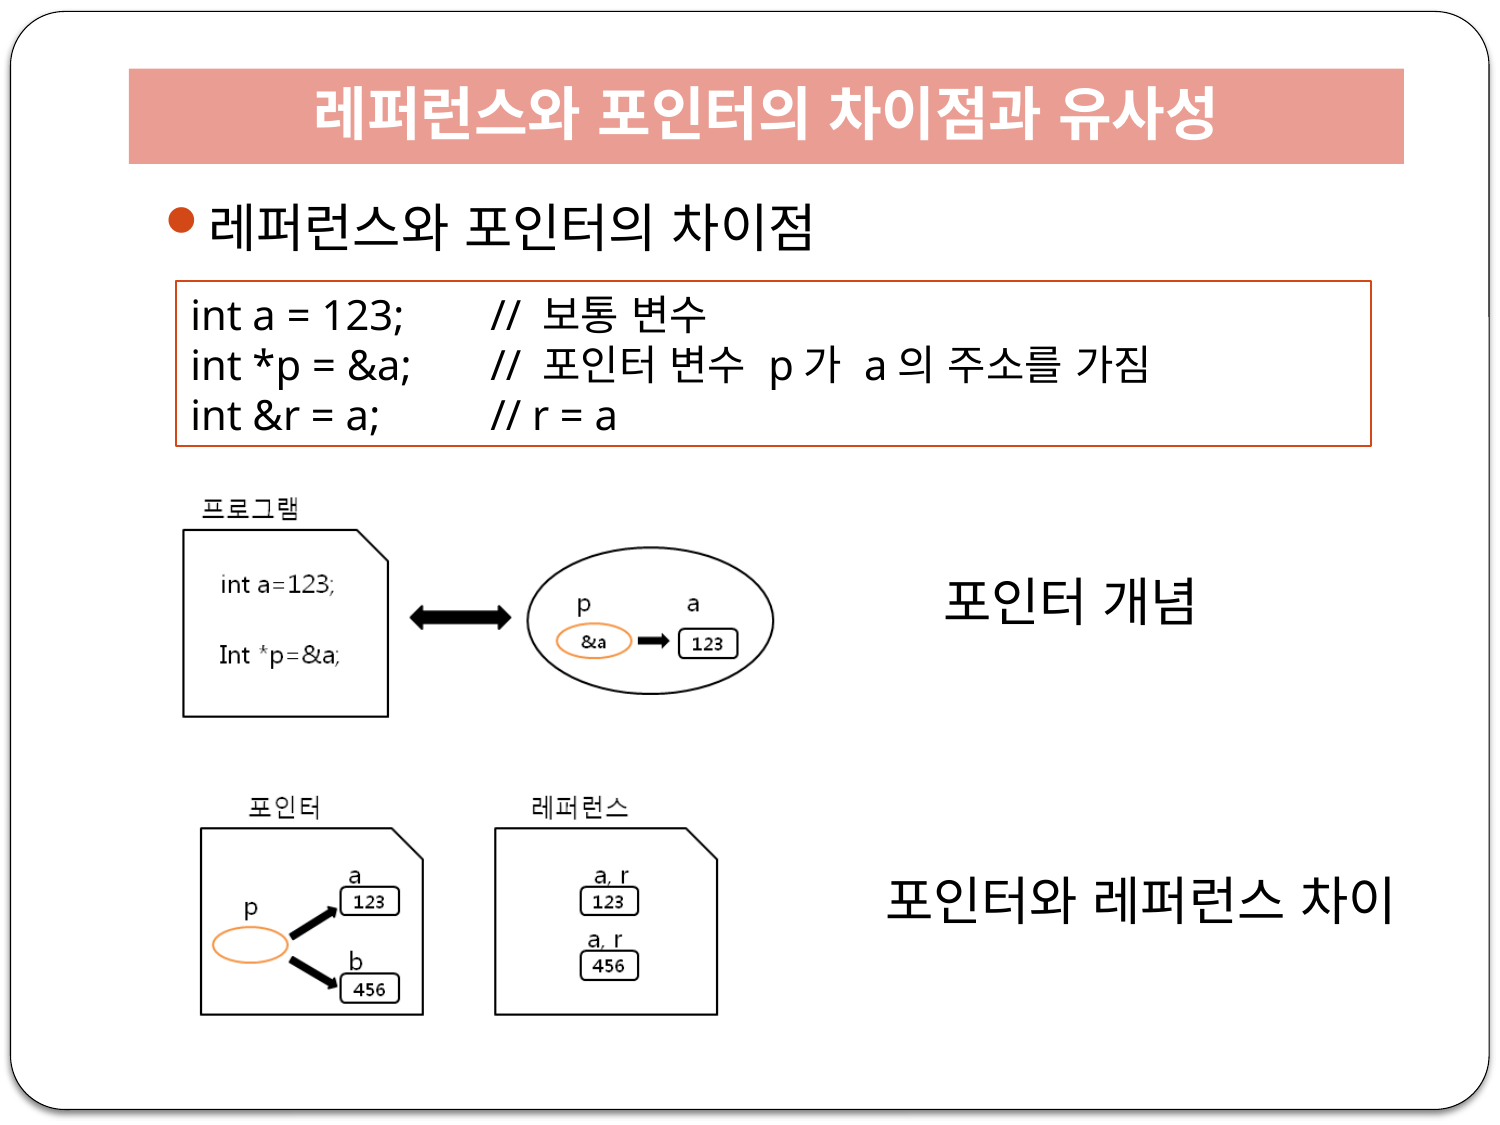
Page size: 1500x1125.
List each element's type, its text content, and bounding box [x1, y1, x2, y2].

text_box int a = 123; // 보통 변수 int *p = &a; // 포인터 변수 p가 a의 주소를 가짐 int &r = a; // r = a [175, 280, 1372, 447]
picture [163, 491, 798, 734]
picture [187, 784, 729, 1032]
title 레퍼런스와 포인터의 차이점과 유사성 [128, 75, 1404, 164]
text_box [0, 0, 1500, 75]
list 레퍼런스와 포인터의 차이점 포인터 개념 포인터와 레퍼런스 차이 [150, 187, 1425, 1055]
